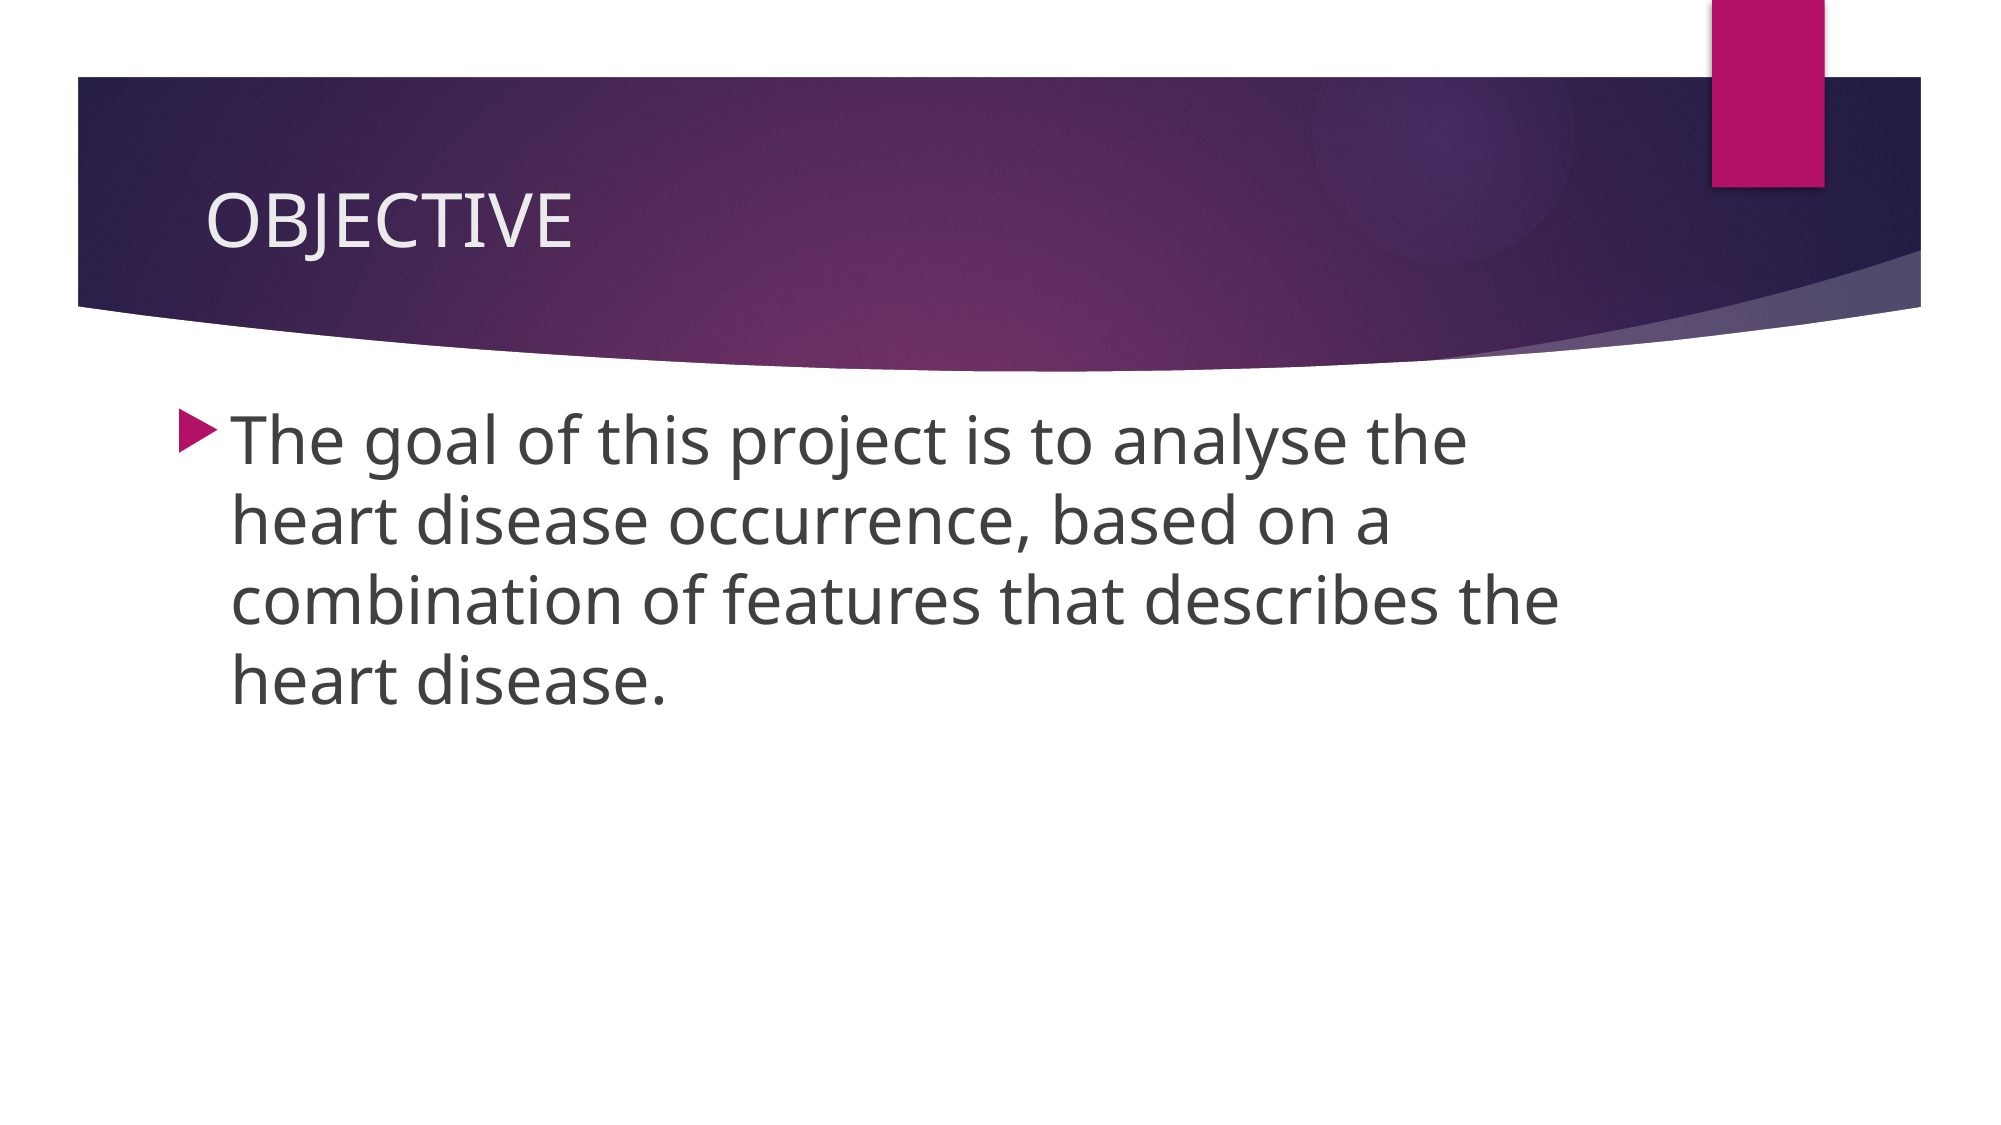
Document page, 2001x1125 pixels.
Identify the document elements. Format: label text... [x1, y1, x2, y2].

list The goal of this project is to analyse the heart disease occurrence, based on a combination of features that describes the heart disease. [159, 390, 1627, 1079]
title OBJECTIVE [189, 159, 1627, 276]
